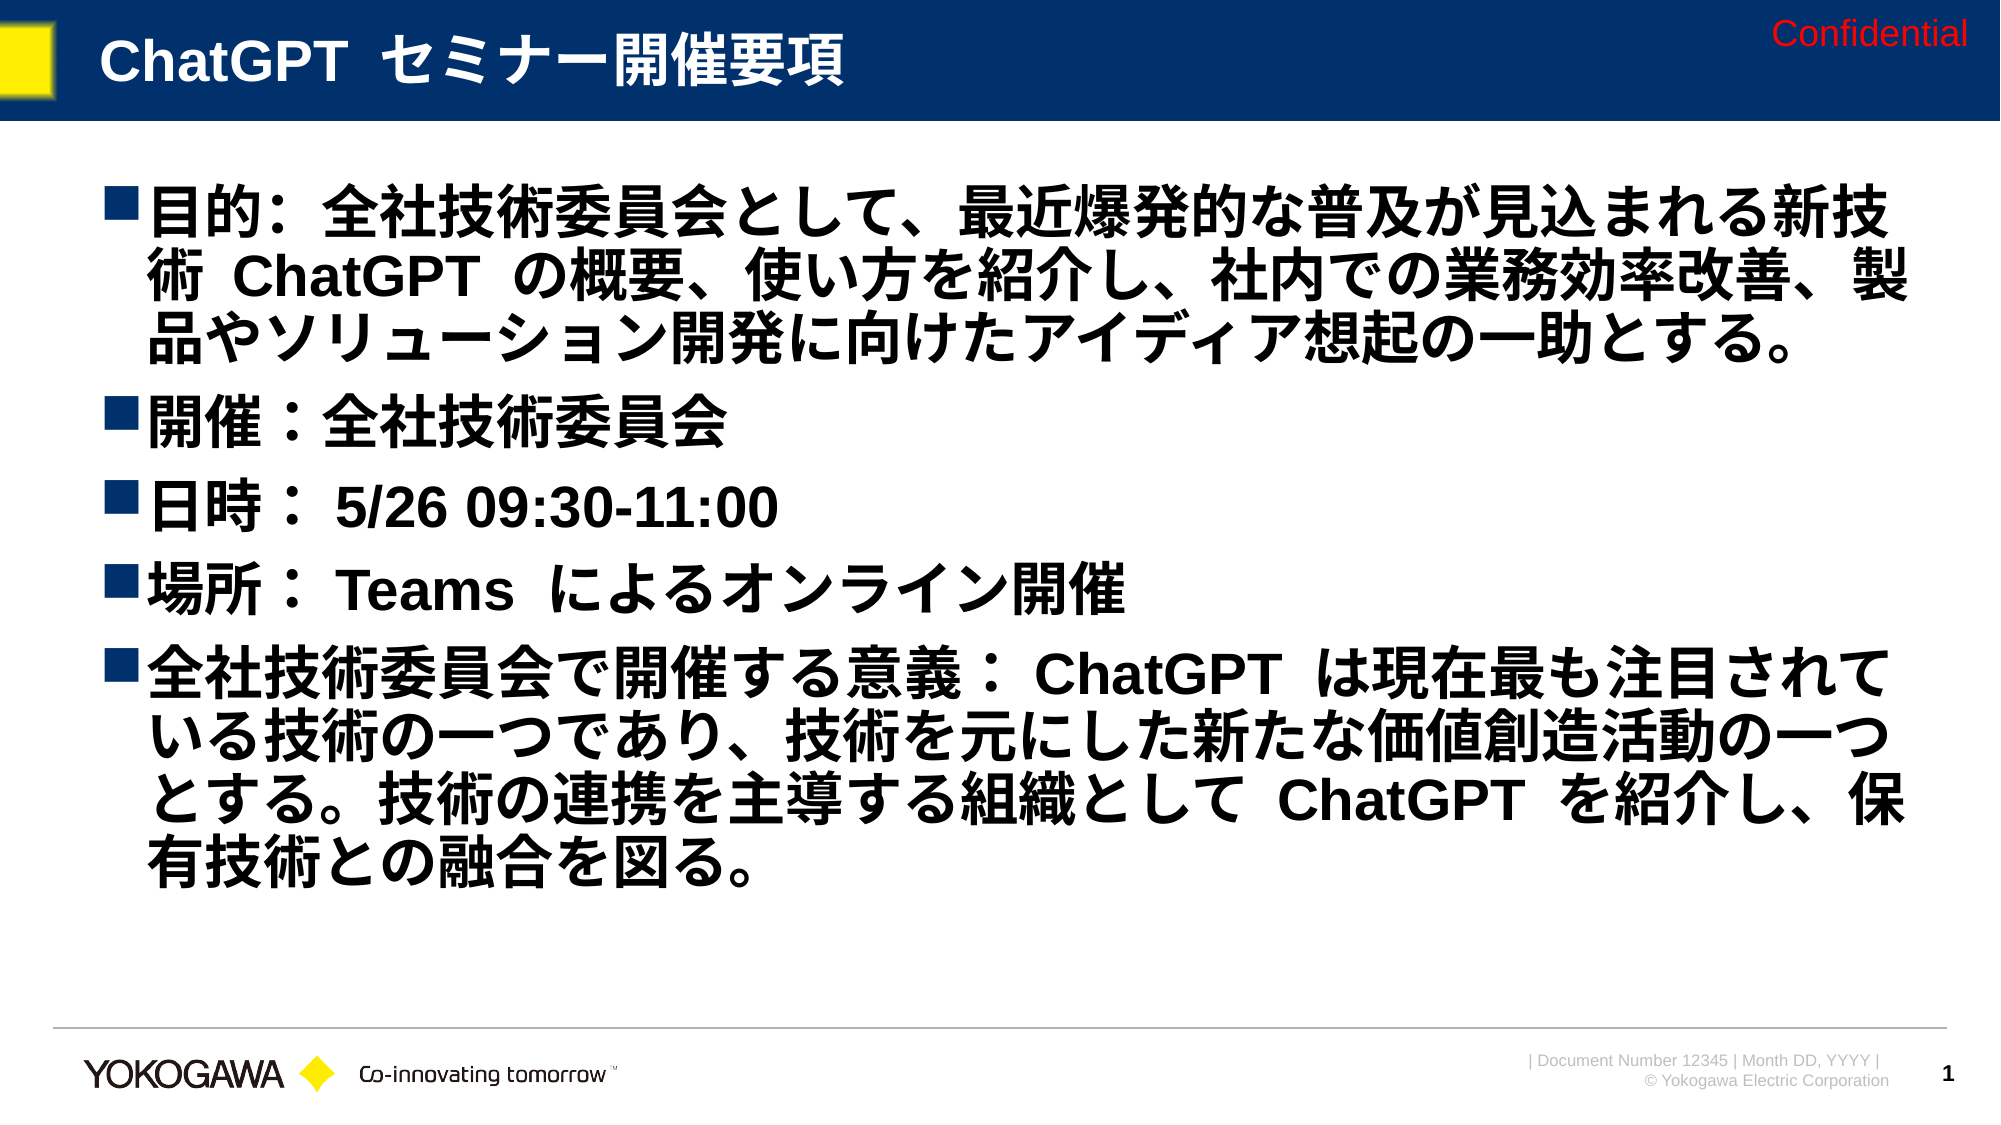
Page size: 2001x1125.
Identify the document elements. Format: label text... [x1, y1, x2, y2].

title ChatGPT セミナー開催要項 [84, 20, 1955, 106]
list 目的：全社技術委員会として、最近爆発的な普及が見込まれる新技術 ChatGPT の概要、使い方を紹介し、社内での業務効率改善、製品やソリューション開発に向けたアイディア想起の一助とする。 開催：全社技術委員会 日時：5/26 09:30-11:00 場所：Teams によるオンライン開催 全社技術委員会で開催する意義：ChatGPT は現在最も注目されている技術の一つであり、技術を元にした新たな価値創造活動の一つとする。技術の連携を主導する組織として ChatGPT を紹介し、保有技術との融合を図る。 [84, 175, 1946, 1024]
picture [83, 1055, 617, 1093]
slide_number 1 [1904, 1042, 1970, 1103]
picture [0, 6, 69, 115]
